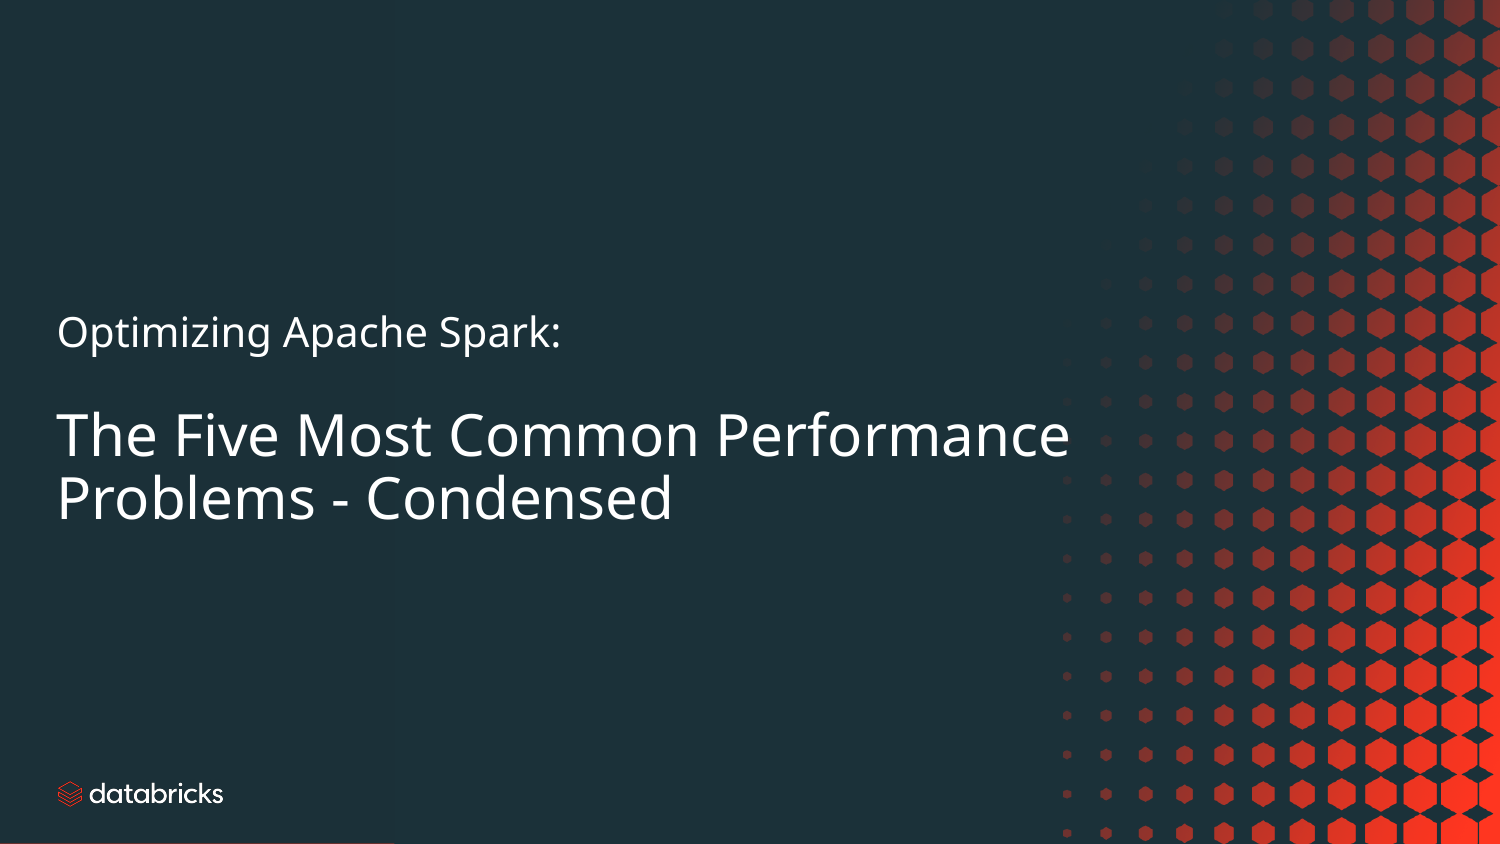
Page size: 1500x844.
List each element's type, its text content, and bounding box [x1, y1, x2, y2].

text_box Optimizing Apache Spark: The Five Most Common Performance Problems - Condensed [56, 340, 1397, 504]
picture [58, 781, 223, 807]
picture [394, 0, 1500, 844]
